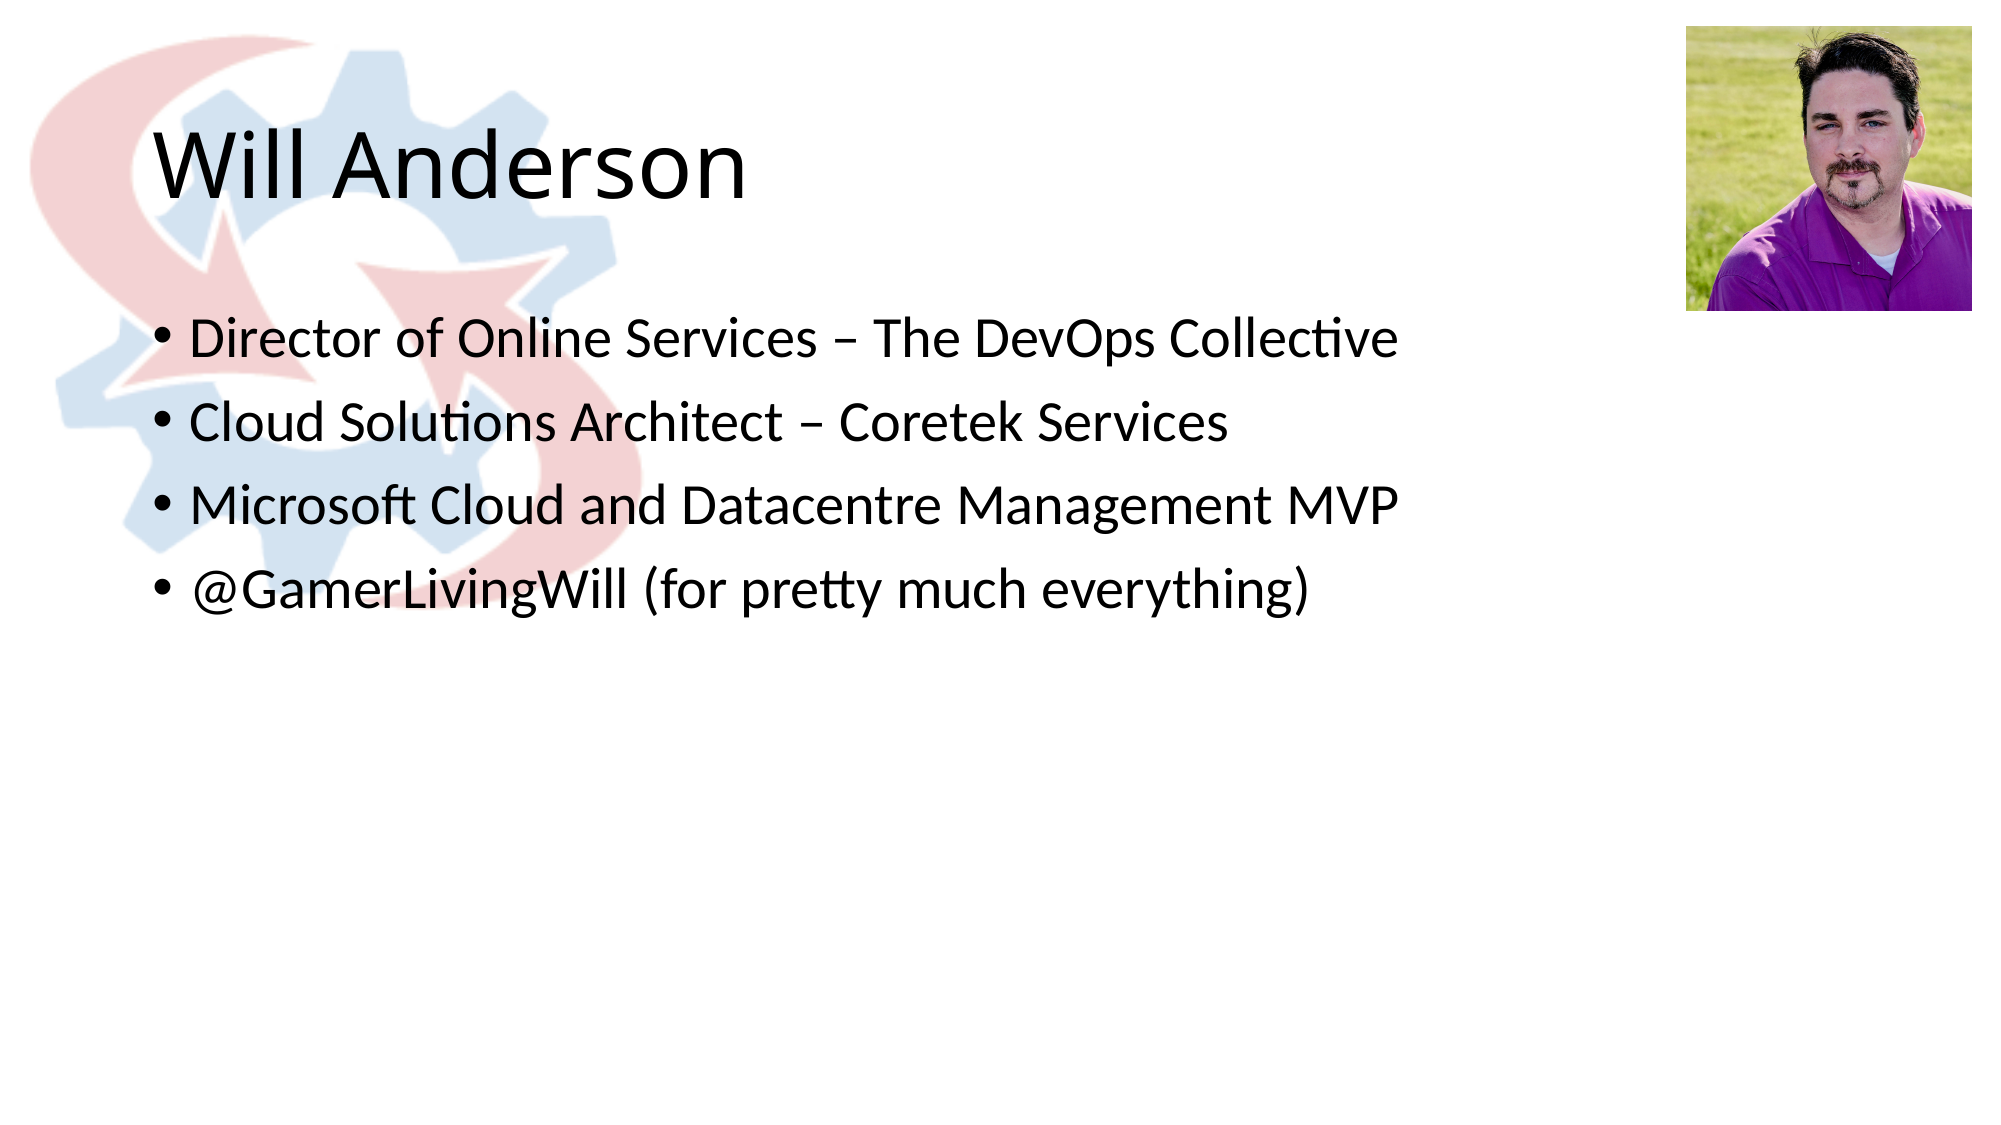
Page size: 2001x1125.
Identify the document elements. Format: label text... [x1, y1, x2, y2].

title Will Anderson [137, 59, 1686, 278]
picture [1686, 26, 1972, 312]
list Director of Online Services – The DevOps Collective Cloud Solutions Architect – Coretek Services Microsoft Cloud and Datacentre Management MVP @GamerLivingWill (for pretty much everything) [137, 299, 1863, 1014]
